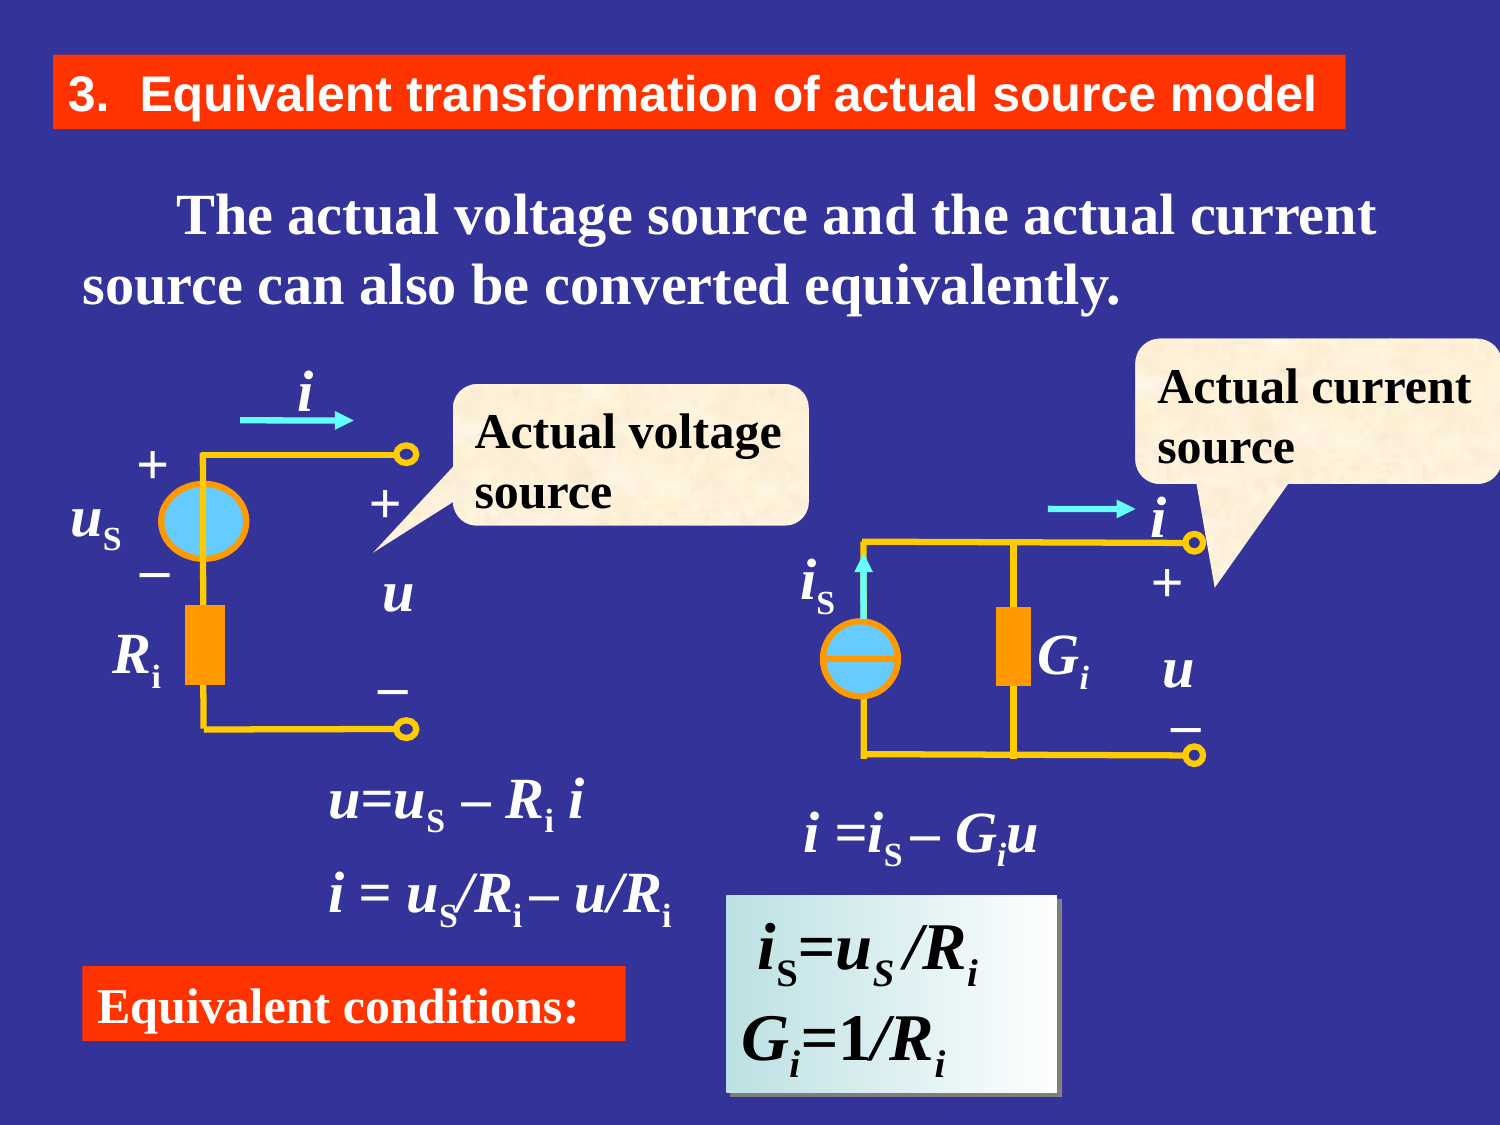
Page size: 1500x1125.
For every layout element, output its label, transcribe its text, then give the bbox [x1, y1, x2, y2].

text_box Equivalent conditions: [82, 966, 626, 1041]
text_box Actual voltage source [458, 384, 809, 526]
text_box i = uS/Ri – u/Ri [313, 847, 727, 942]
text_box iS=uS /Ri Gi=1/Ri [726, 895, 1057, 1093]
text_box Actual current source [1135, 338, 1500, 551]
text_box i =iS – Giu [788, 786, 1089, 881]
text_box 3. Equivalent transformation of actual source model [53, 54, 1346, 130]
text_box The actual voltage source and the actual current source can also be converted equivalently. [67, 168, 1433, 324]
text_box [55, 345, 454, 739]
text_box u=uS – Ri i [313, 752, 668, 847]
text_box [785, 471, 1236, 765]
